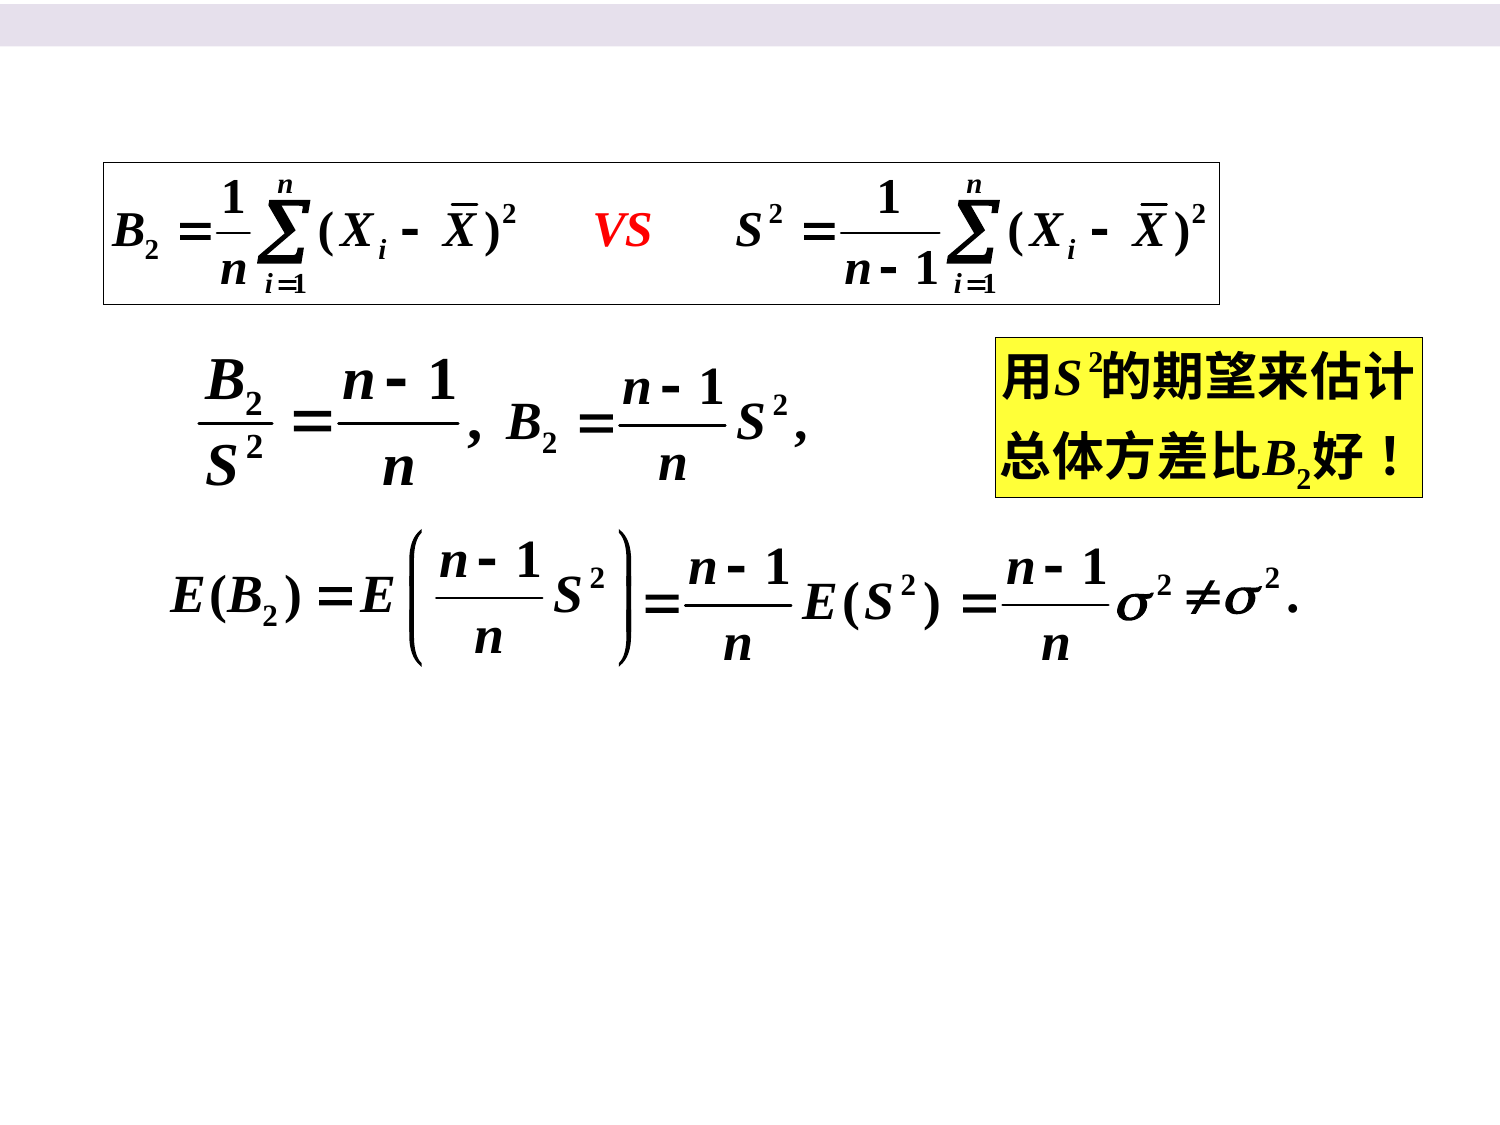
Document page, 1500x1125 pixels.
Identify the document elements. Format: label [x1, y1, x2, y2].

text_box [1173, 554, 1309, 627]
text_box [159, 517, 649, 676]
text_box [632, 529, 948, 674]
text_box [188, 337, 493, 501]
text_box [102, 162, 1220, 305]
text_box [994, 337, 1423, 499]
text_box [949, 529, 1183, 674]
text_box [496, 349, 816, 494]
